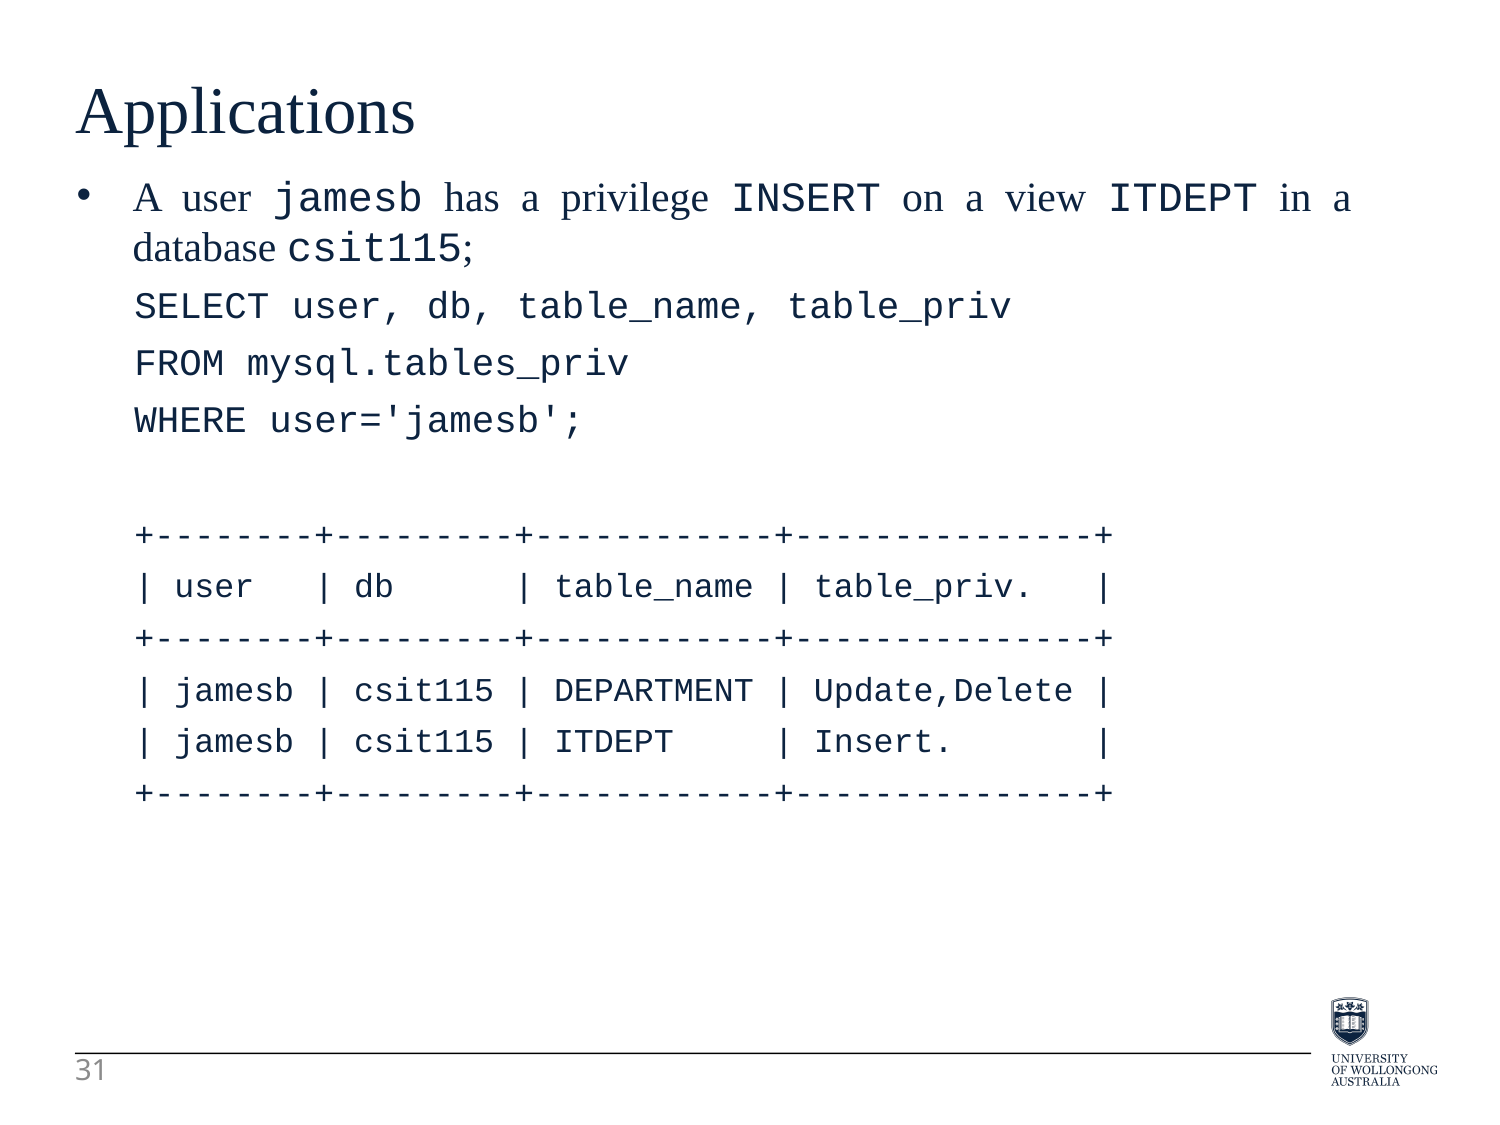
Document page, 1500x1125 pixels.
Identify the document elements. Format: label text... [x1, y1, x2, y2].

text_box 31 [74, 1059, 135, 1091]
text_box A user jamesb has a privilege INSERT on a view ITDEPT in a database csit115; SELECT user, db, table_name, table_priv FROM mysql.tables_priv WHERE user='jamesb'; +--------+---------+------------+---------------+ | user | db | table_name | table_priv. | +--------+---------+------------+---------------+ | jamesb | csit115 | DEPARTMENT | Update,Delete | | jamesb | csit115 | ITDEPT | Insert. | +--------+---------+------------+---------------+ [74, 169, 1367, 243]
text_box Applications [75, 67, 1412, 206]
